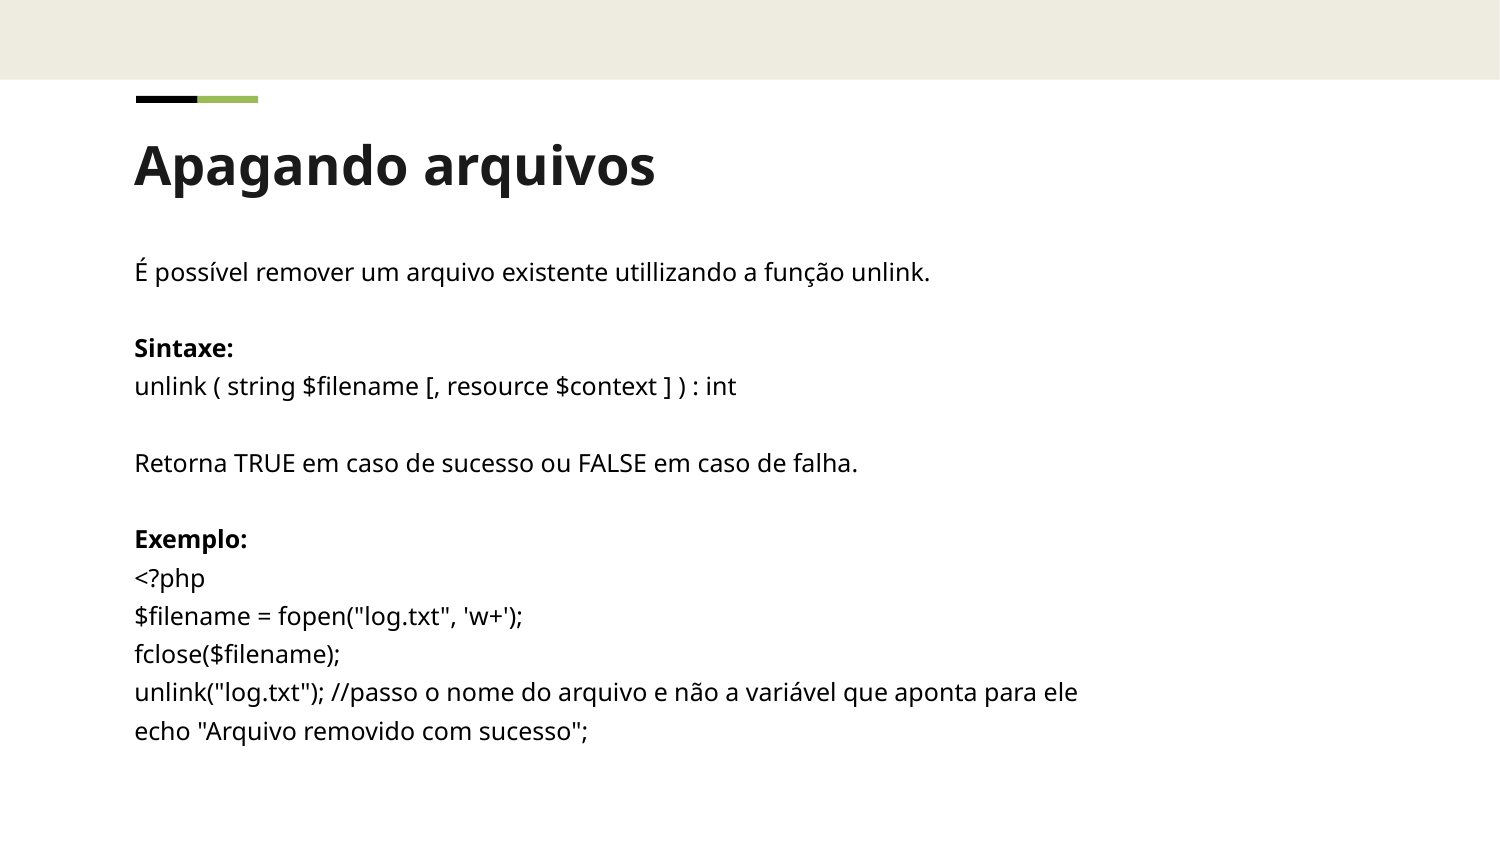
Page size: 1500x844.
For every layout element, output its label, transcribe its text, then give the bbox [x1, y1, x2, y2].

text_box É possível remover um arquivo existente utillizando a função unlink. Sintaxe: unlink ( string $filename [, resource $context ] ) : int Retorna TRUE em caso de sucesso ou FALSE em caso de falha. Exemplo: <?php $filename = fopen("log.txt", 'w+'); fclose($filename); unlink("log.txt"); //passo o nome do arquivo e não a variável que aponta para ele echo "Arquivo removido com sucesso"; [119, 241, 1381, 779]
text_box Apagando arquivos [119, 116, 1381, 204]
